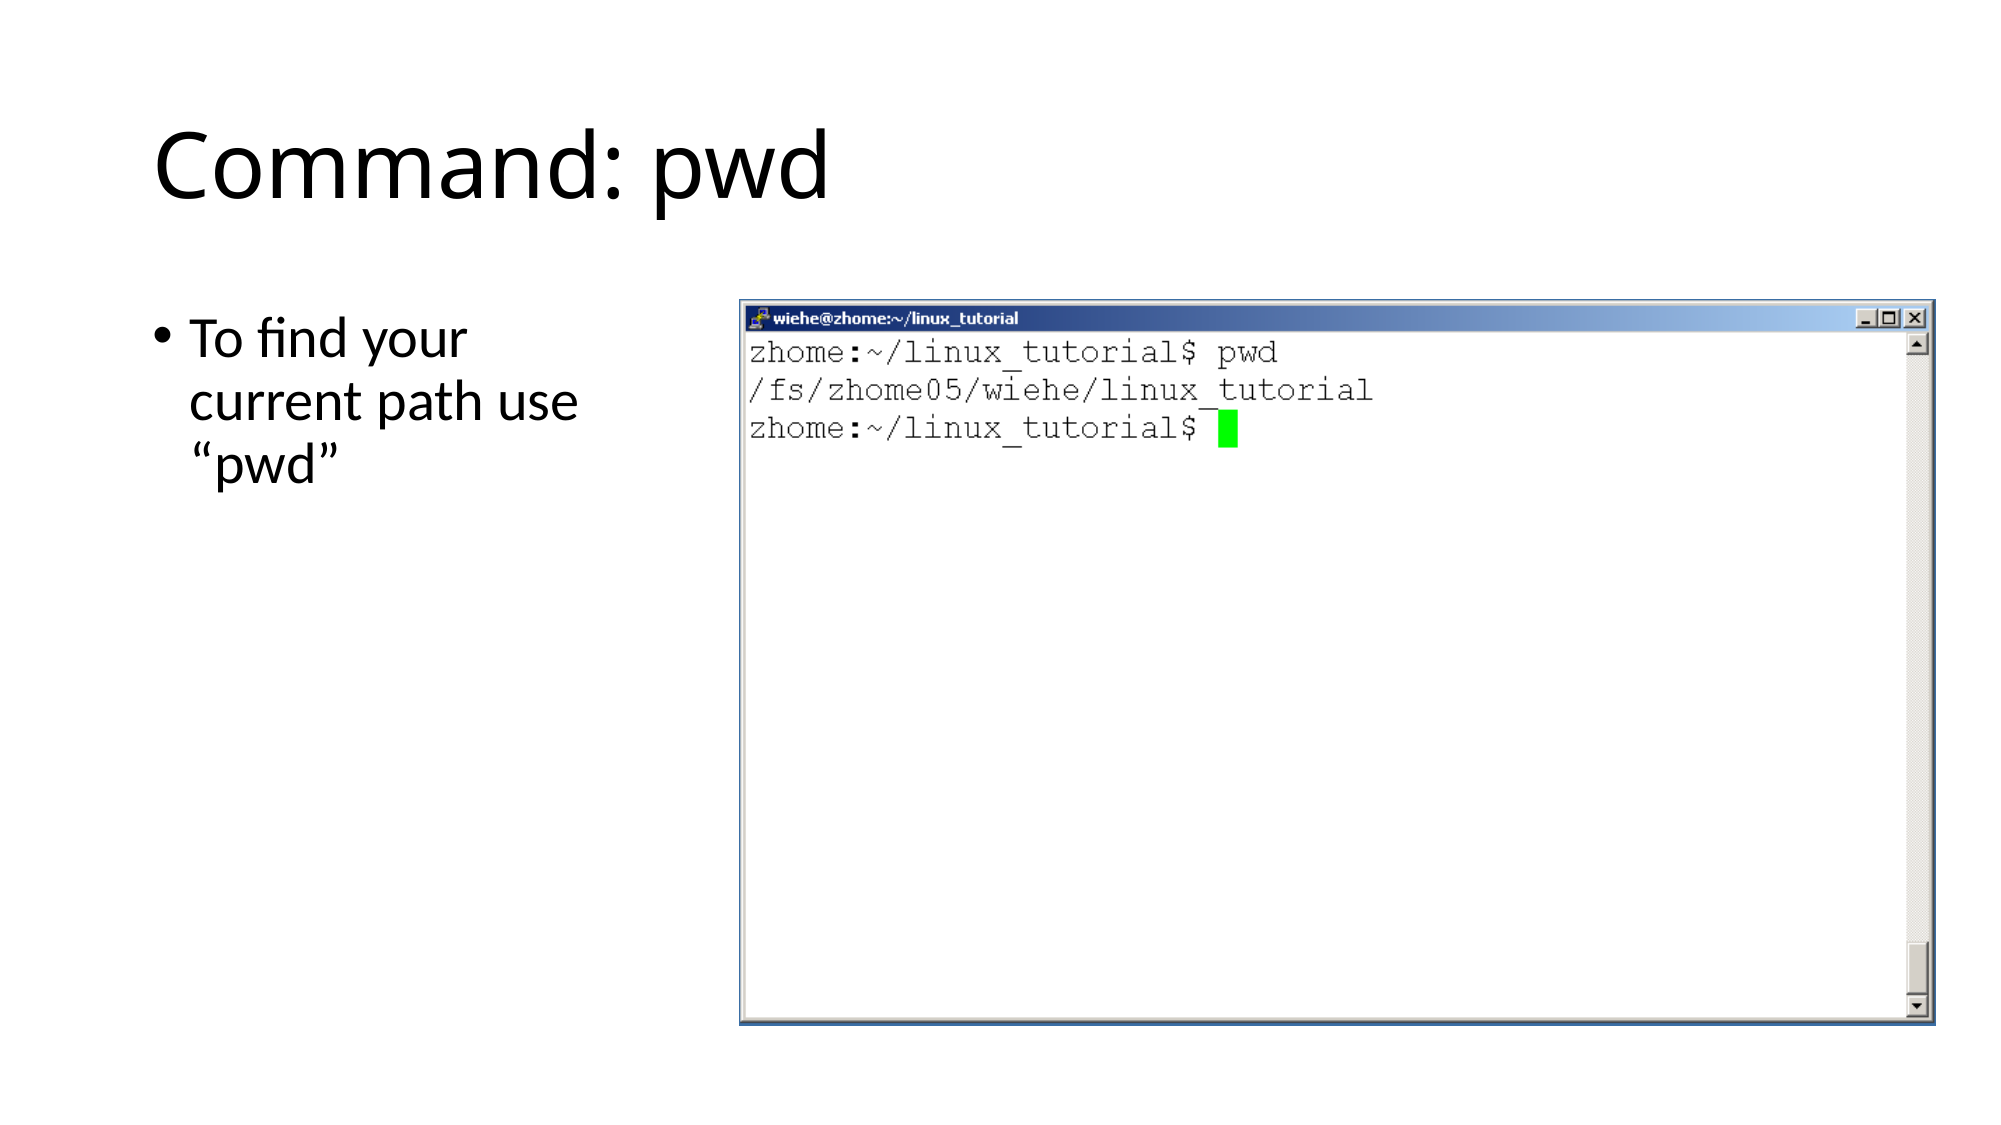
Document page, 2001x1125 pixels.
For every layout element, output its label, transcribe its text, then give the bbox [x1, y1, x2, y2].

list To find your current path use “pwd” [137, 299, 635, 1014]
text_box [739, 299, 1936, 1026]
title Command: pwd [137, 59, 1863, 278]
